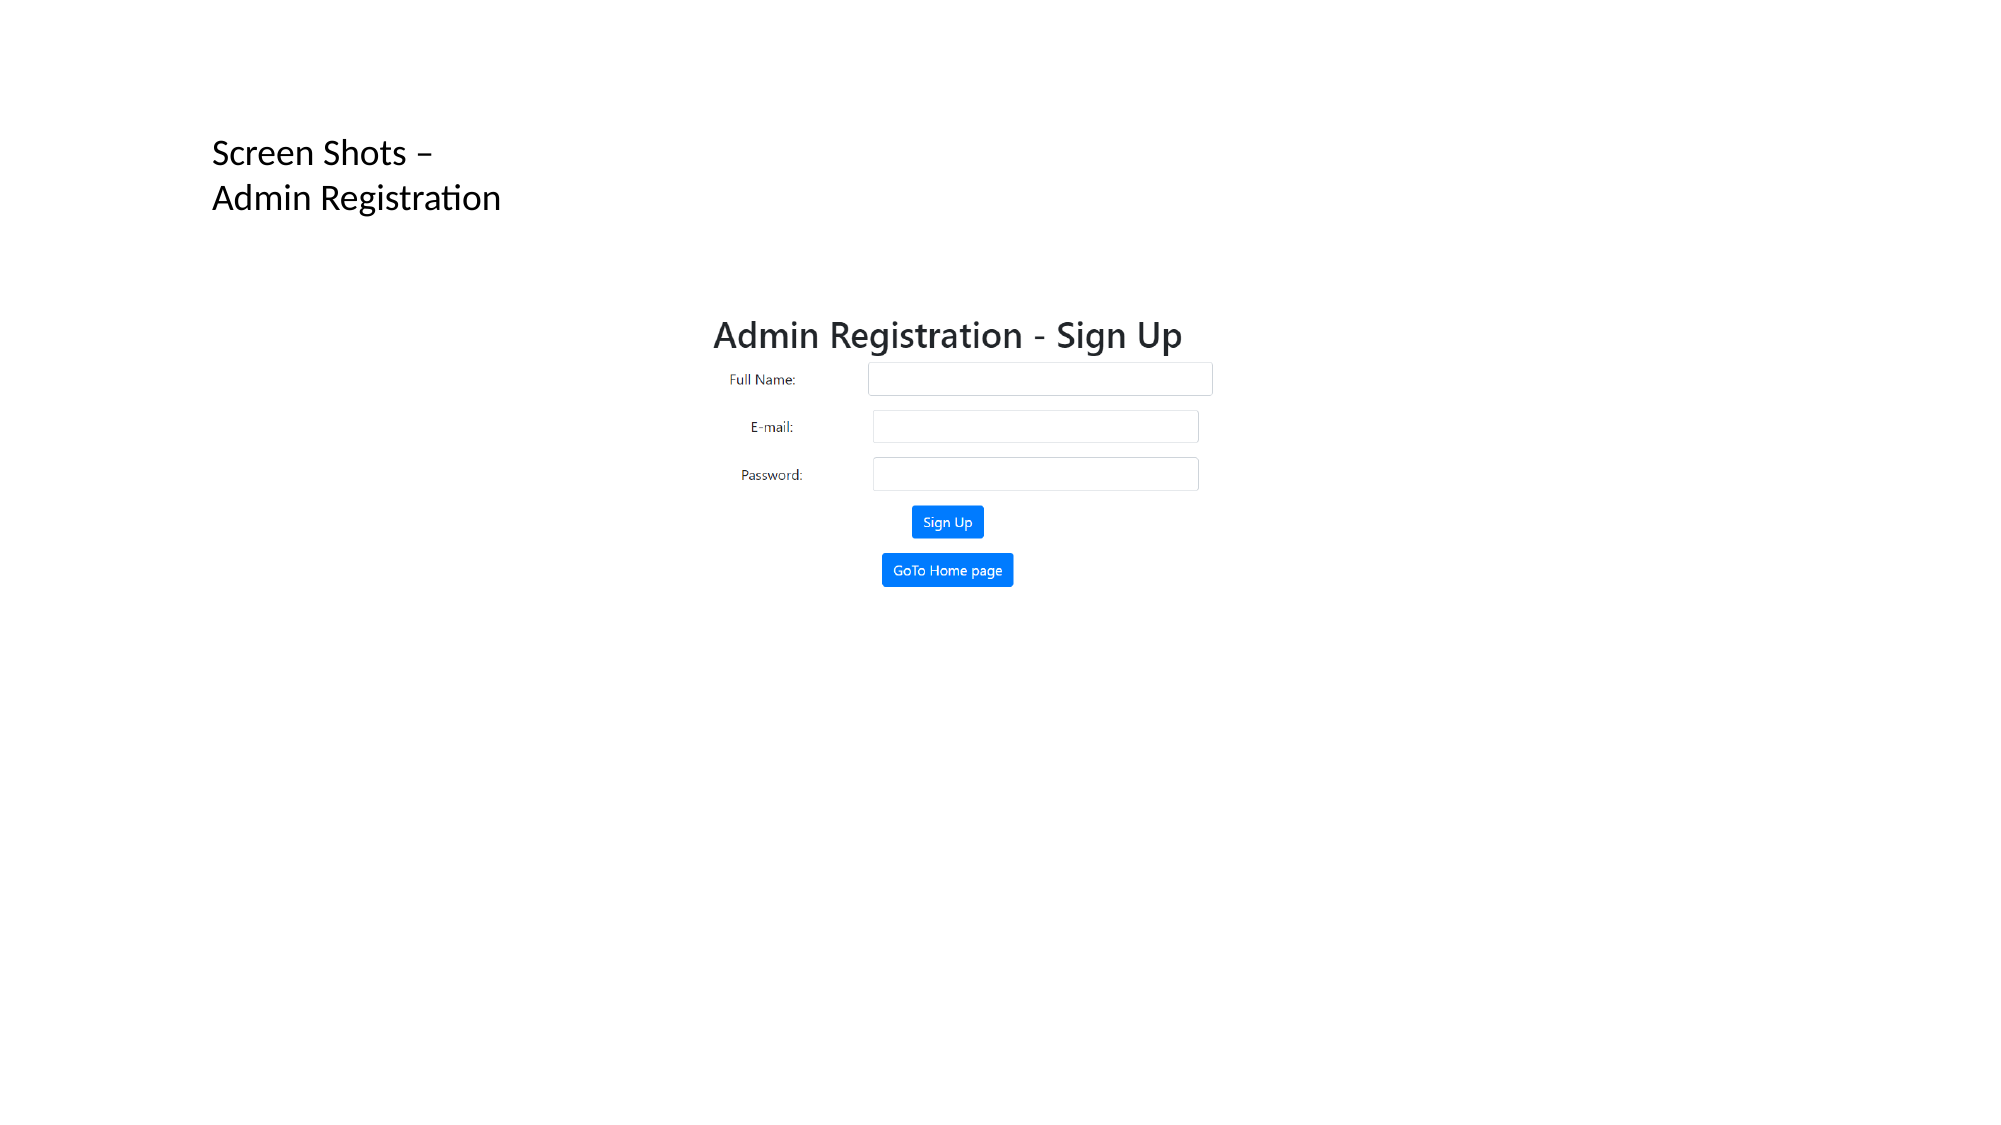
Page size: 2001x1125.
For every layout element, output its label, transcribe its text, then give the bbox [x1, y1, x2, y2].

picture [269, 312, 1626, 947]
text_box Screen Shots – Admin Registration [197, 120, 1626, 271]
